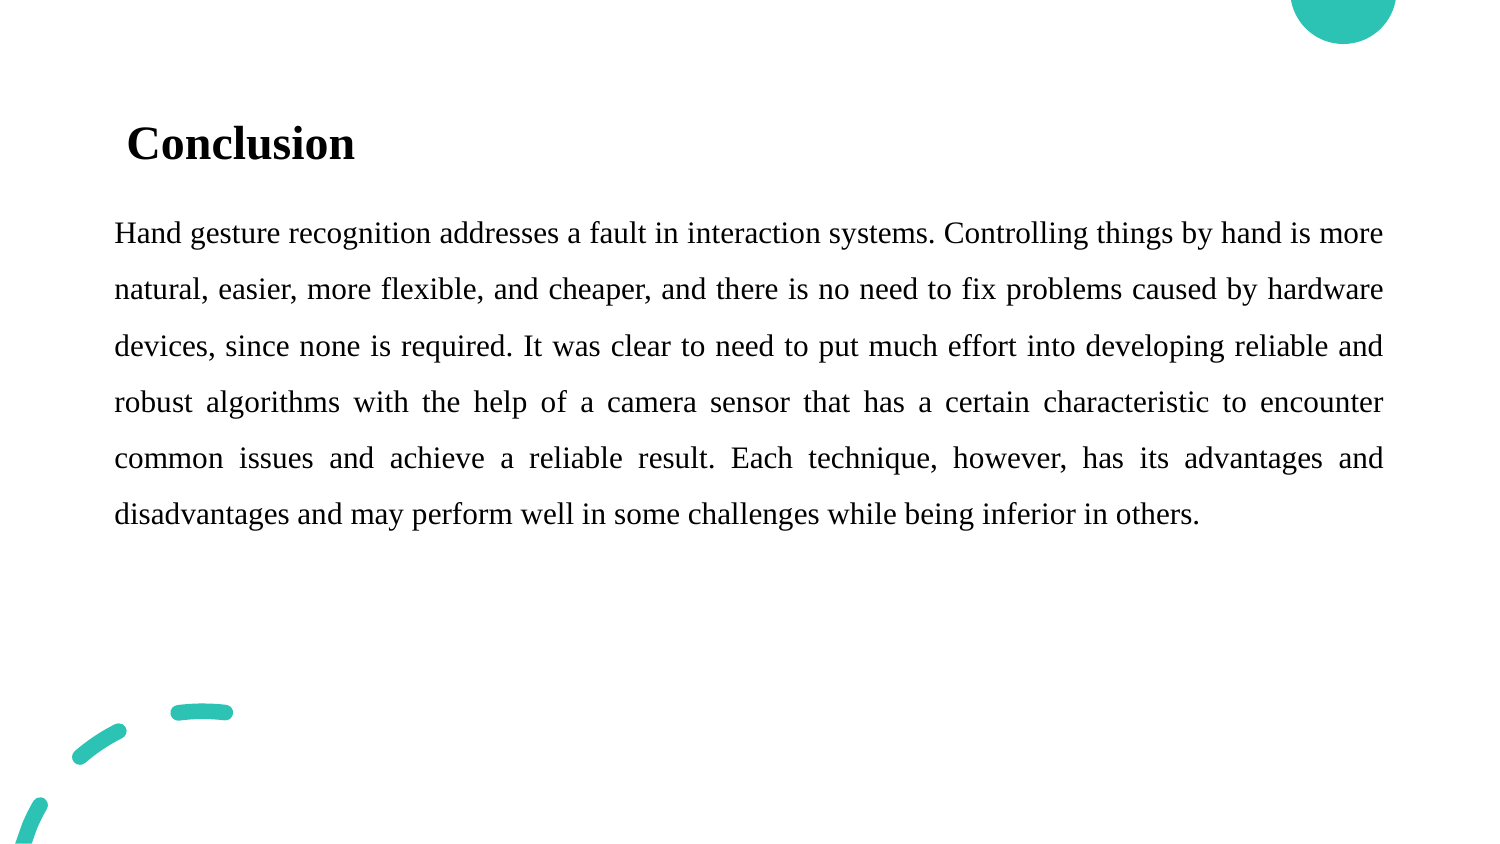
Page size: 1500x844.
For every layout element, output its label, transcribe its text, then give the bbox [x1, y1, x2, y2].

list Hand gesture recognition addresses a fault in interaction systems. Controlling things by hand is more natural, easier, more flexible, and cheaper, and there is no need to fix problems caused by hardware devices, since none is required. It was clear to need to put much effort into developing reliable and robust algorithms with the help of a camera sensor that has a certain characteristic to encounter common issues and achieve a reliable result. Each technique, however, has its advantages and disadvantages and may perform well in some challenges while being inferior in others. [103, 188, 1397, 700]
title Conclusion [103, 44, 1397, 188]
